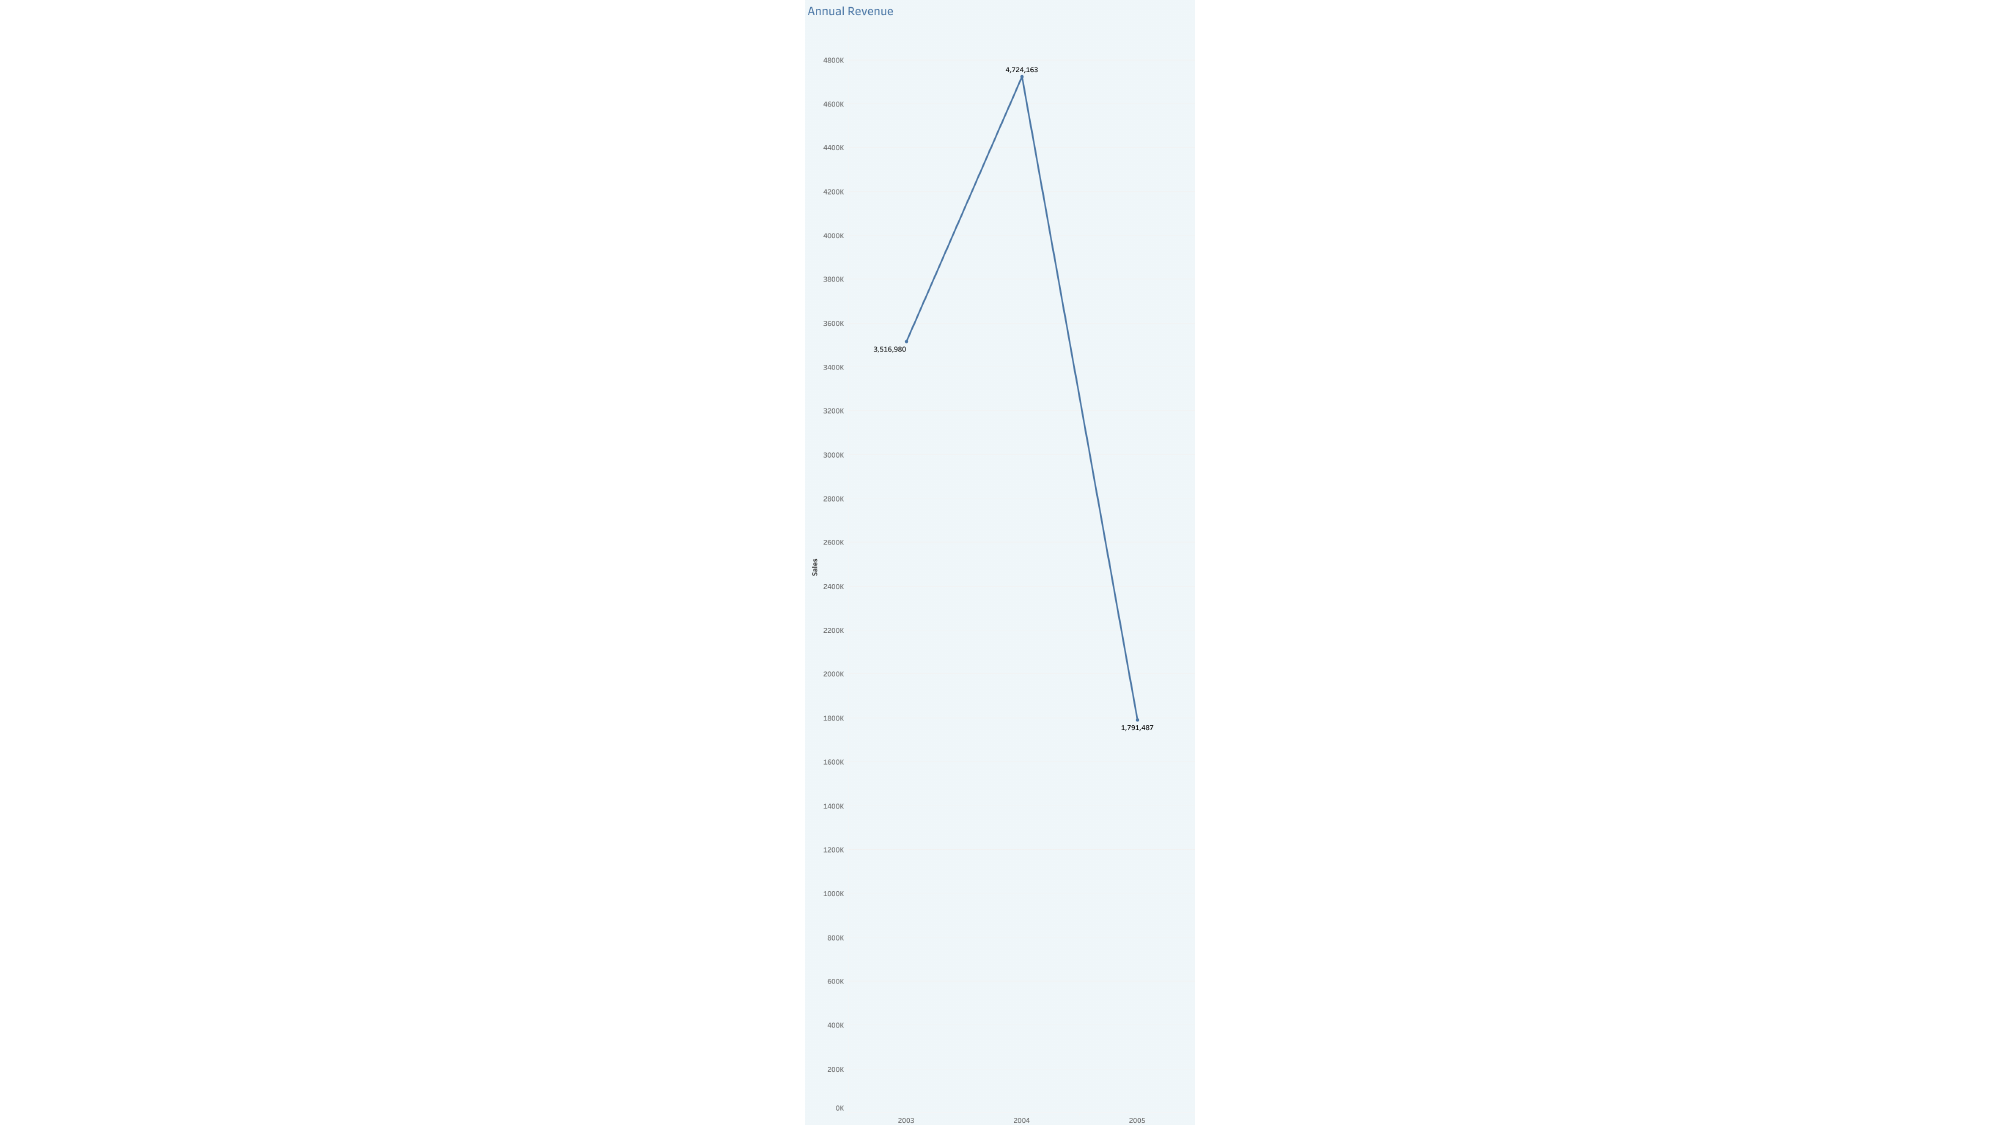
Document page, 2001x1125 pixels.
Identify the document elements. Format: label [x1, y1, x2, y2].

picture [805, 0, 1195, 1125]
